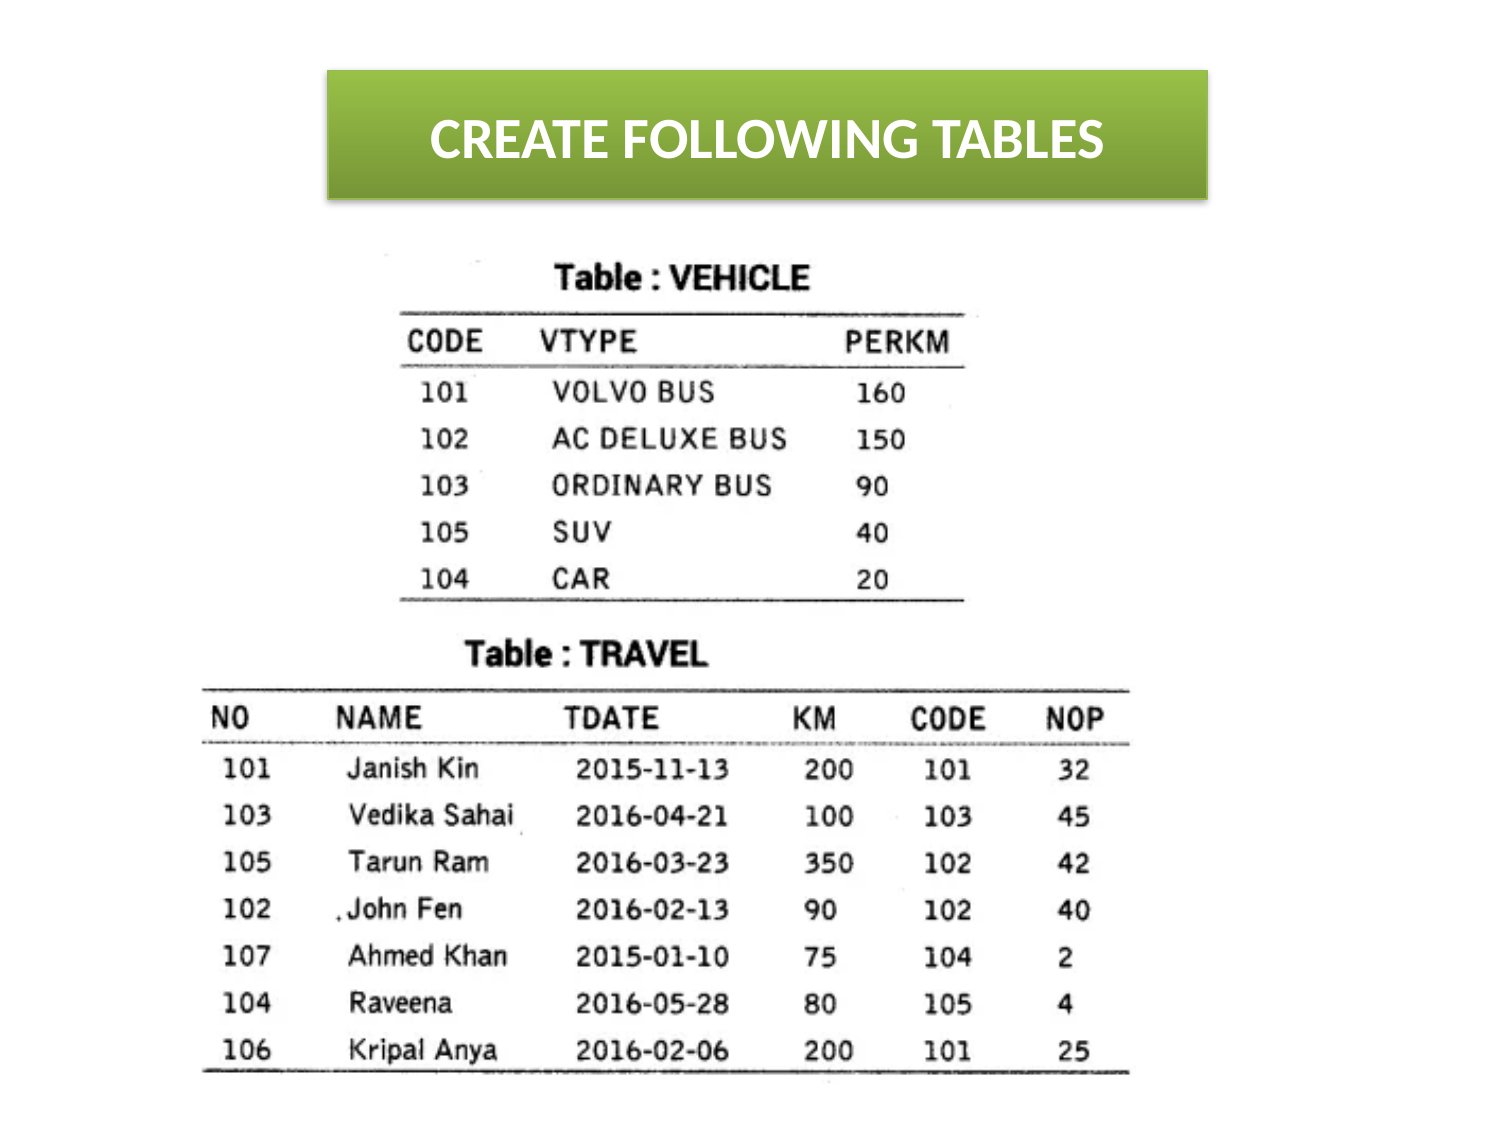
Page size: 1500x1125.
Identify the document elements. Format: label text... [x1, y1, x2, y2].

picture [175, 245, 1149, 1092]
text_box CREATE FOLLOWING TABLES [328, 70, 1207, 200]
